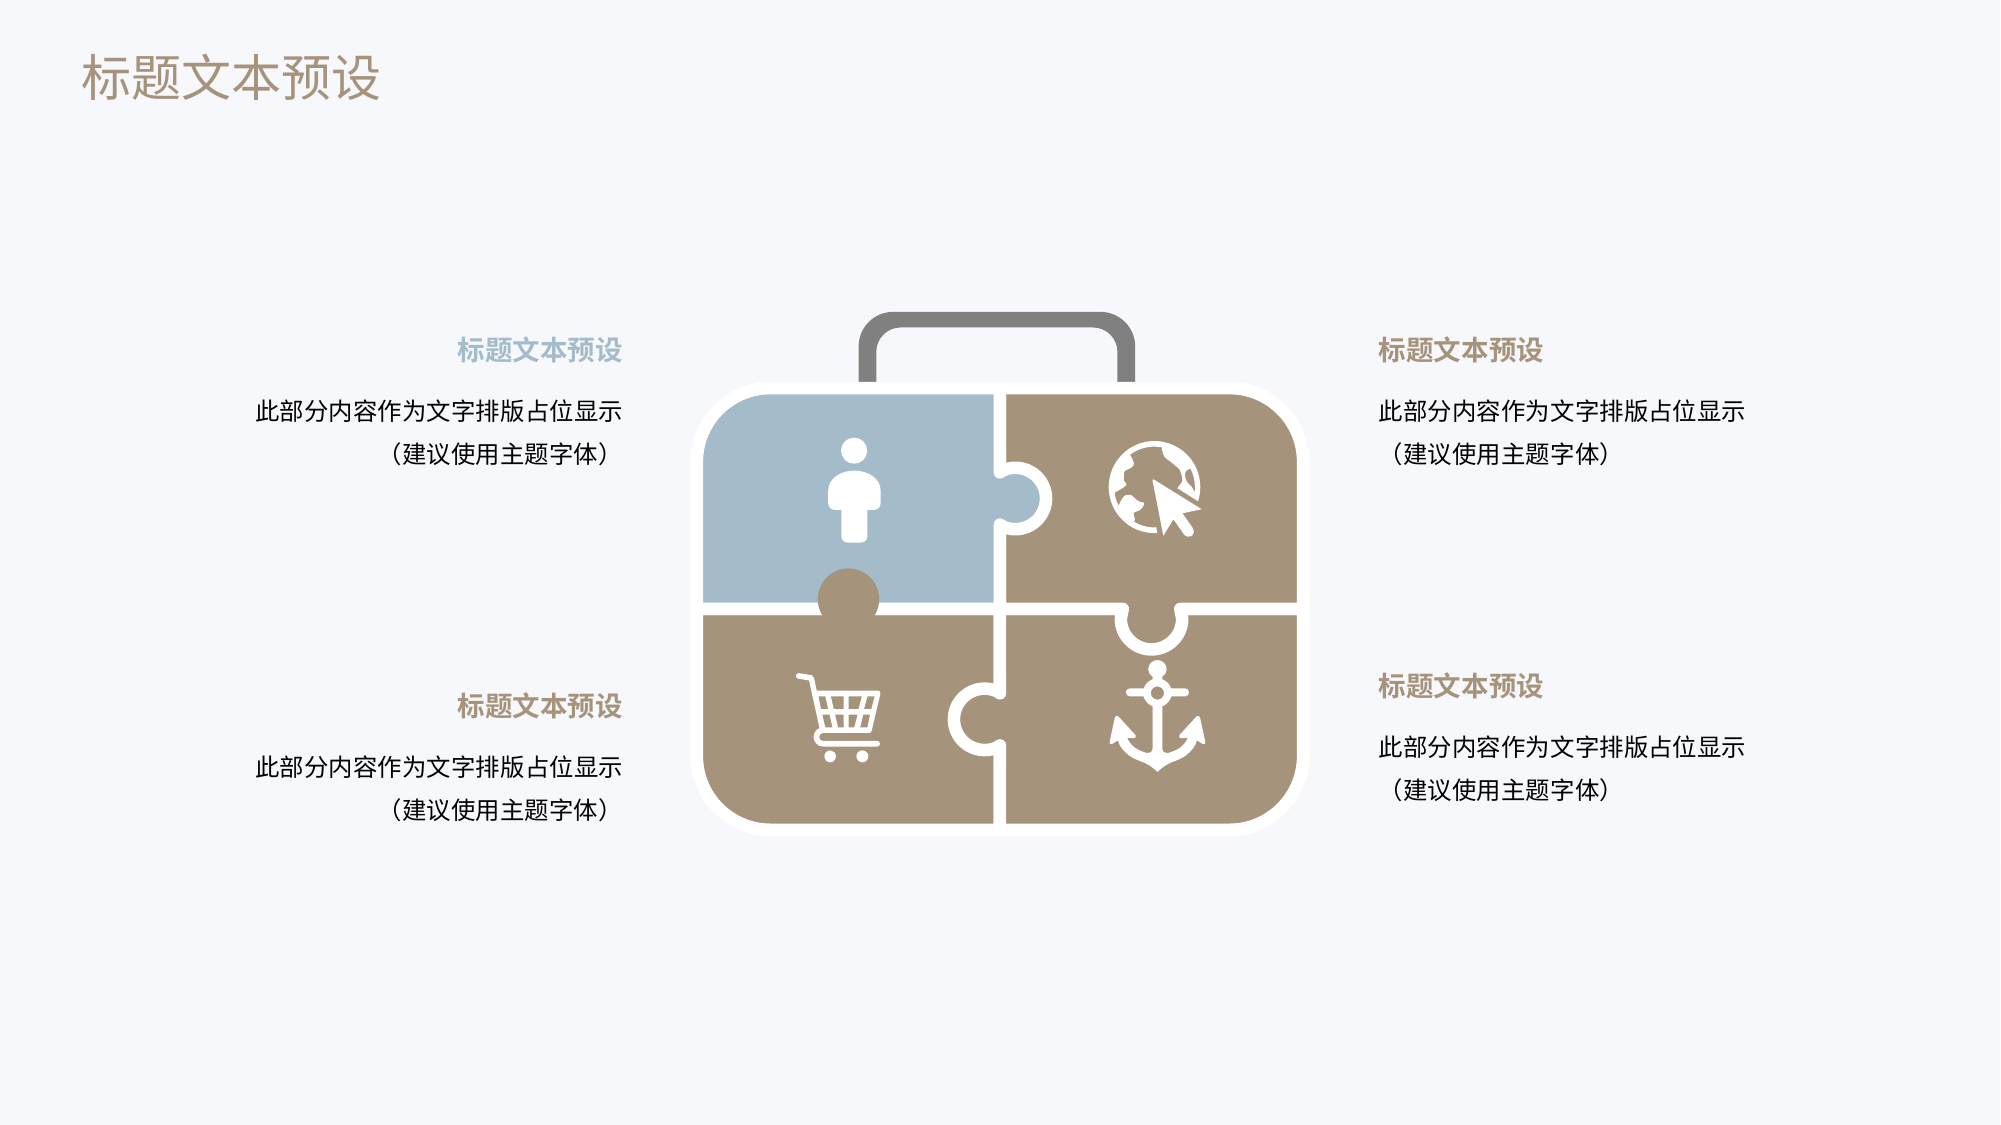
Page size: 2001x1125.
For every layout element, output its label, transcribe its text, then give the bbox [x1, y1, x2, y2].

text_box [235, 684, 639, 833]
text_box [1362, 328, 1767, 477]
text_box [696, 311, 1304, 831]
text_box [235, 328, 639, 477]
text_box 标题文本预设 [0, 31, 397, 138]
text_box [1362, 664, 1767, 813]
